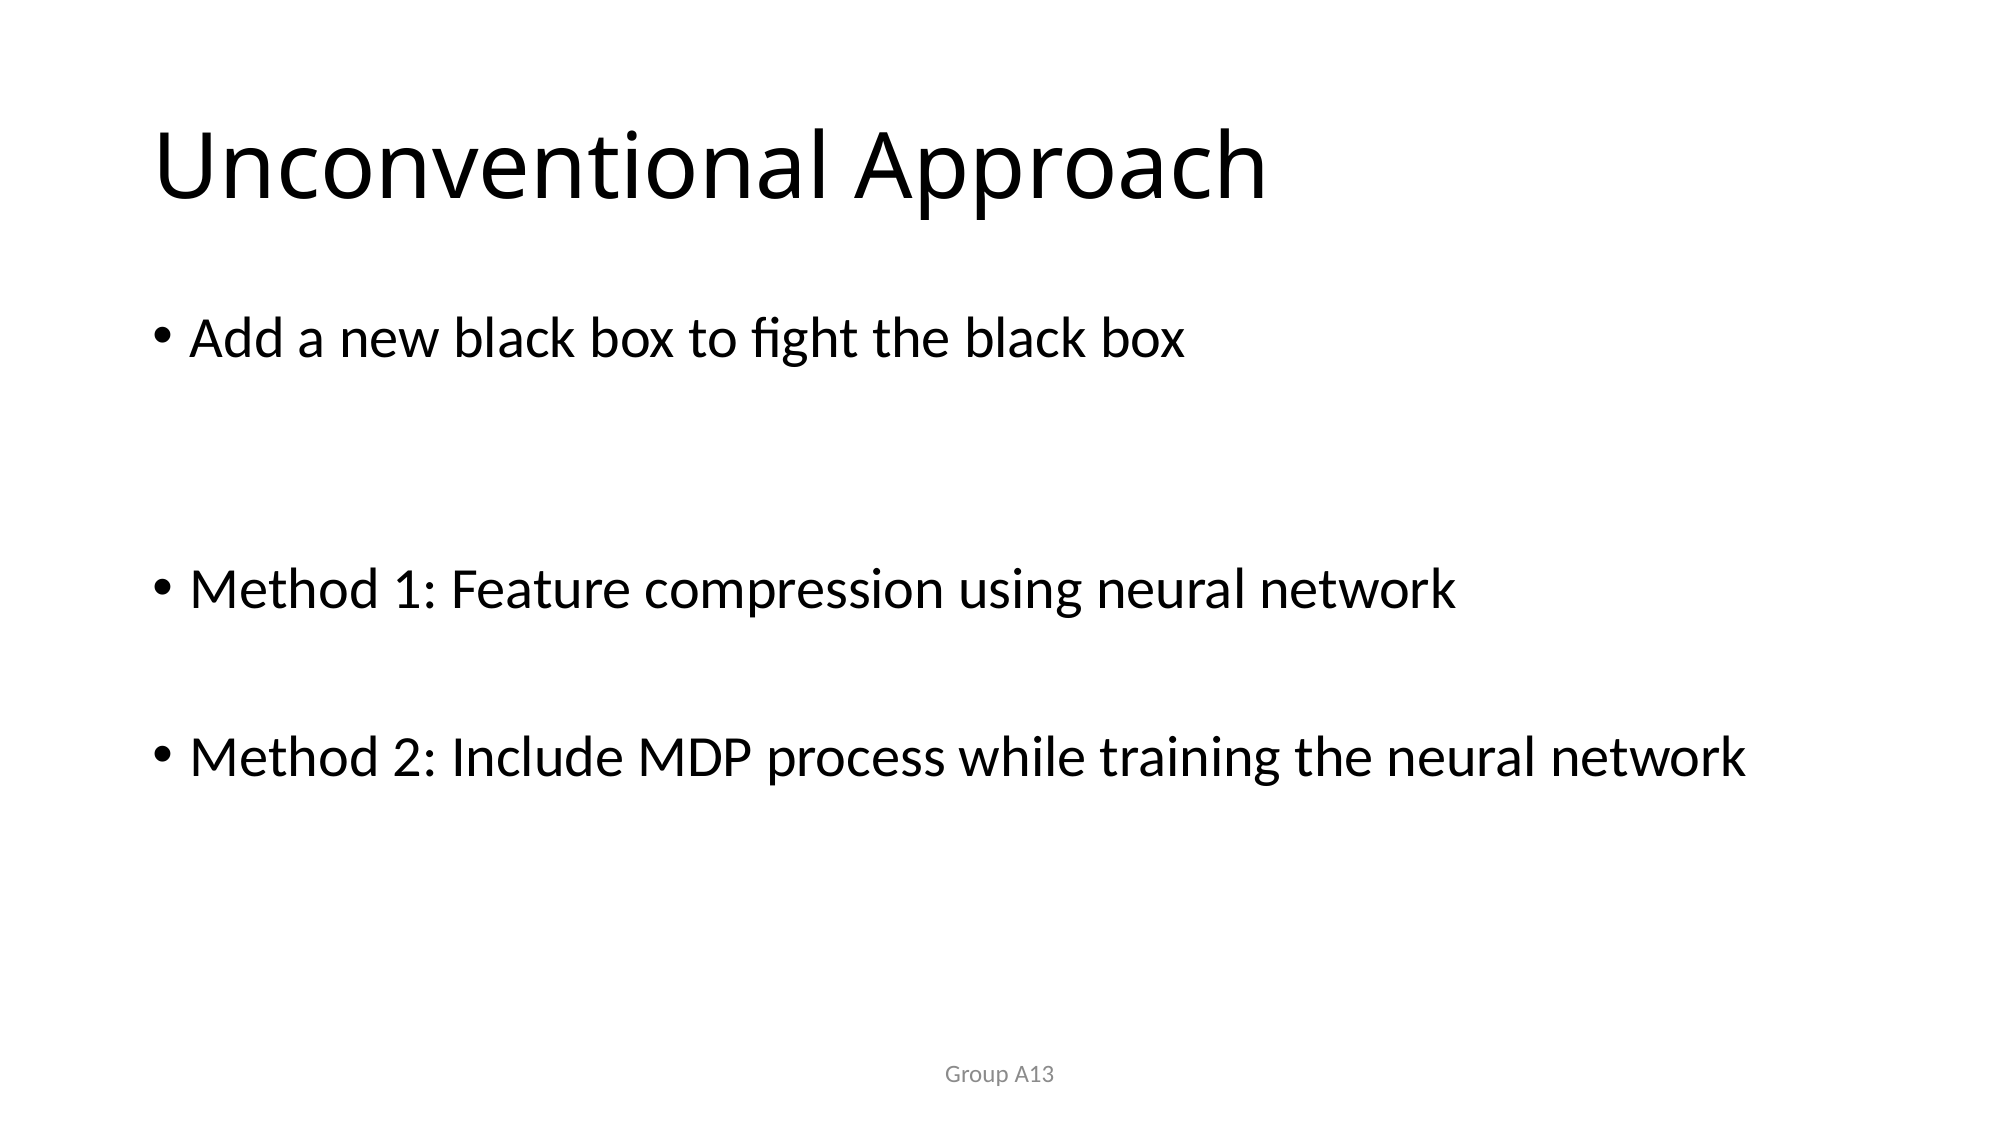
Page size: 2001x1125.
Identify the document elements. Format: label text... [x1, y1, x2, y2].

title Unconventional Approach [137, 59, 1863, 278]
list Add a new black box to fight the black box Method 1: Feature compression using neural network Method 2: Include MDP process while training the neural network [137, 299, 1863, 1014]
footer Group A13 [662, 1042, 1338, 1103]
